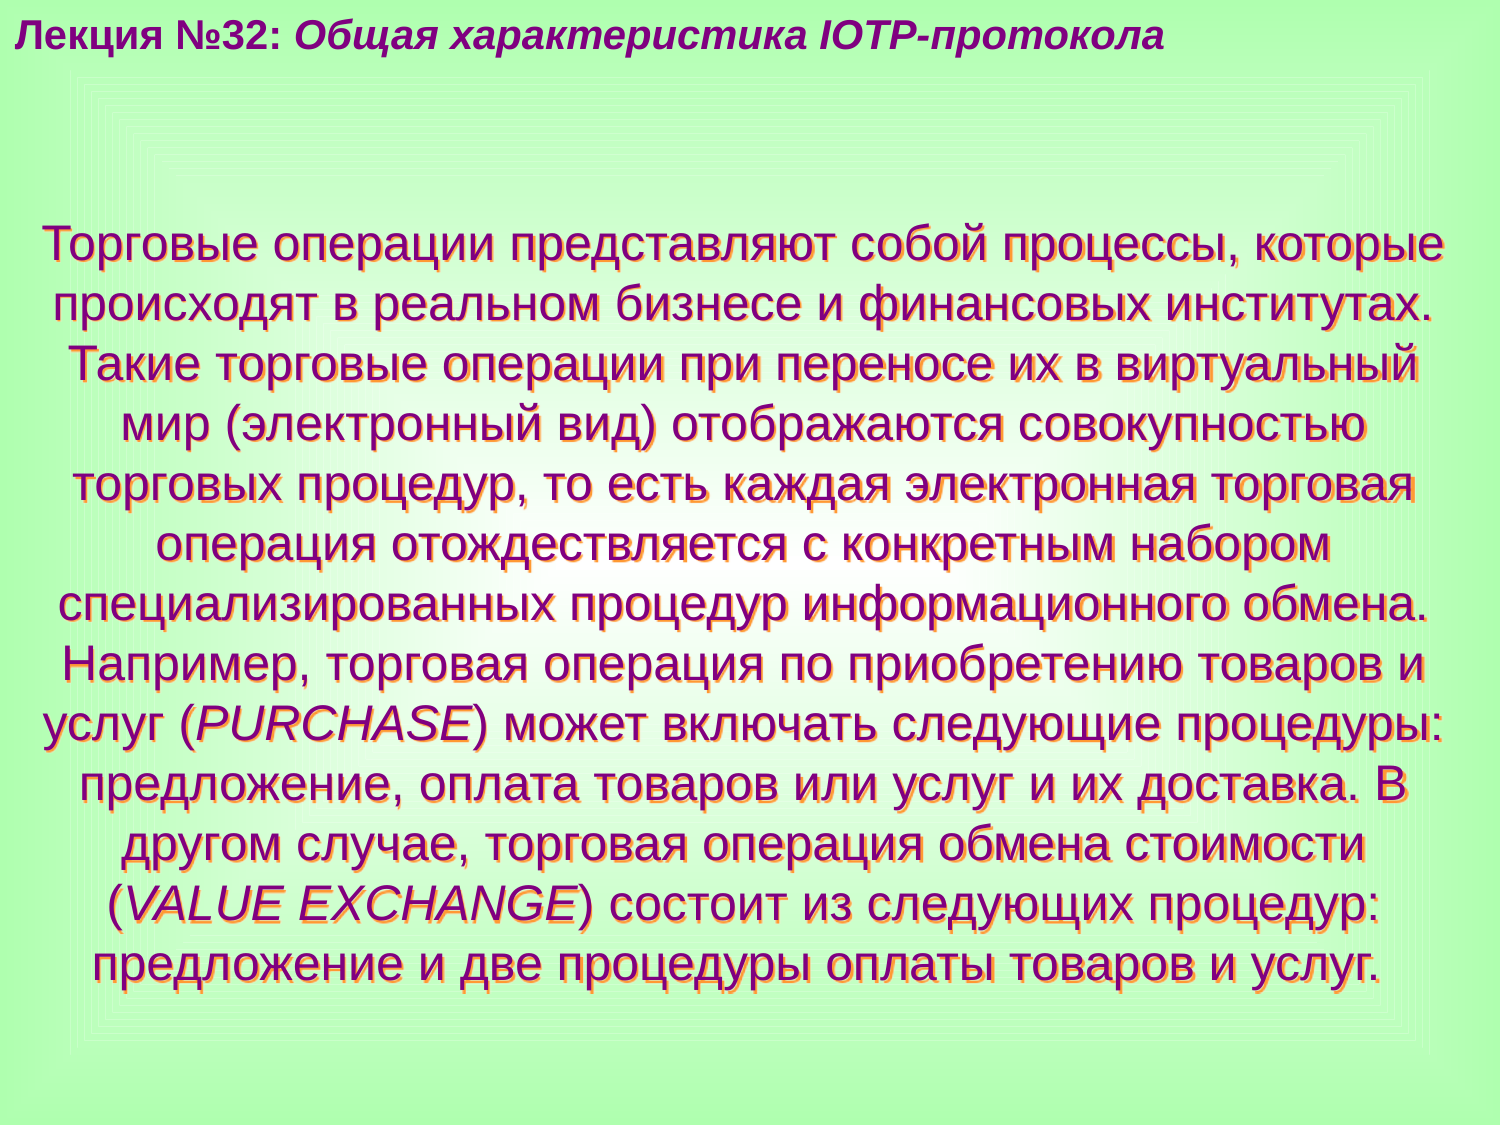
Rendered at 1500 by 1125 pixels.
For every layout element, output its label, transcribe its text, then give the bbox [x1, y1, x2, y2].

text_box Торговые операции представляют собой процессы, которые происходят в реальном бизнесе и финансовых институтах. Такие торговые операции при переносе их в виртуальный мир (электронный вид) отображаются совокупностью торговых процедур, то есть каждая электронная торговая операция отождествляется с конкретным набором специализированных процедур информационного обмена. Например, торговая операция по приобретению товаров и услуг (PURCHASE) может включать следующие процедуры: предложение, оплата товаров или услуг и их доставка. В другом случае, торговая операция обмена стоимости (VALUE EXCHANGE) состоит из следующих процедур: предложение и две процедуры оплаты товаров и услуг. [38, 210, 1449, 991]
text_box Лекция №32: Общая характеристика IOTP-протокола [0, 0, 1500, 65]
